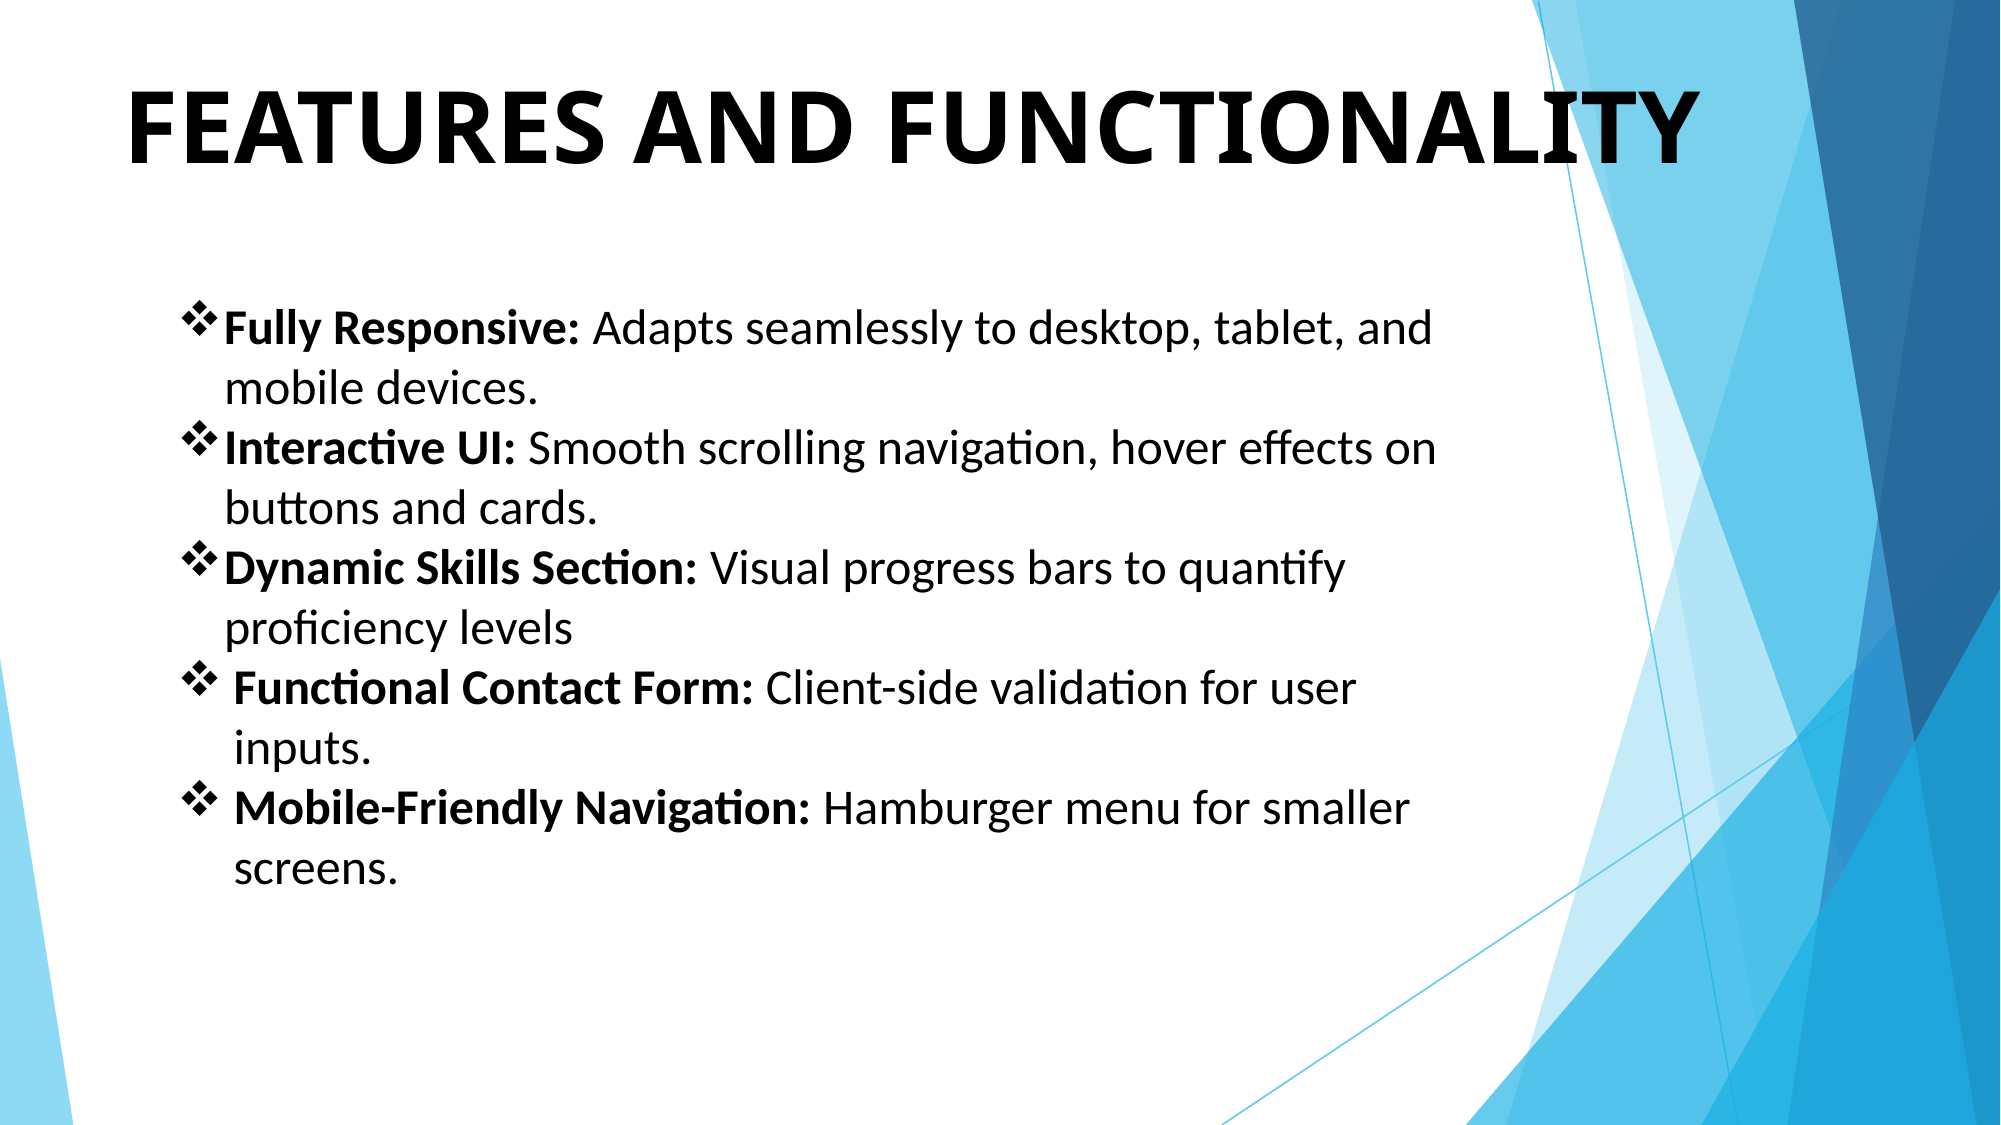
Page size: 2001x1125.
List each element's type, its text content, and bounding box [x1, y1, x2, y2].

text_box Fully Responsive: Adapts seamlessly to desktop, tablet, and mobile devices. Interactive UI: Smooth scrolling navigation, hover effects on buttons and cards. Dynamic Skills Section: Visual progress bars to quantify proficiency levels Functional Contact Form: Client-side validation for user inputs. Mobile-Friendly Navigation: Hamburger menu for smaller screens. [162, 287, 1463, 948]
title FEATURES AND FUNCTIONALITY [123, 63, 1877, 182]
